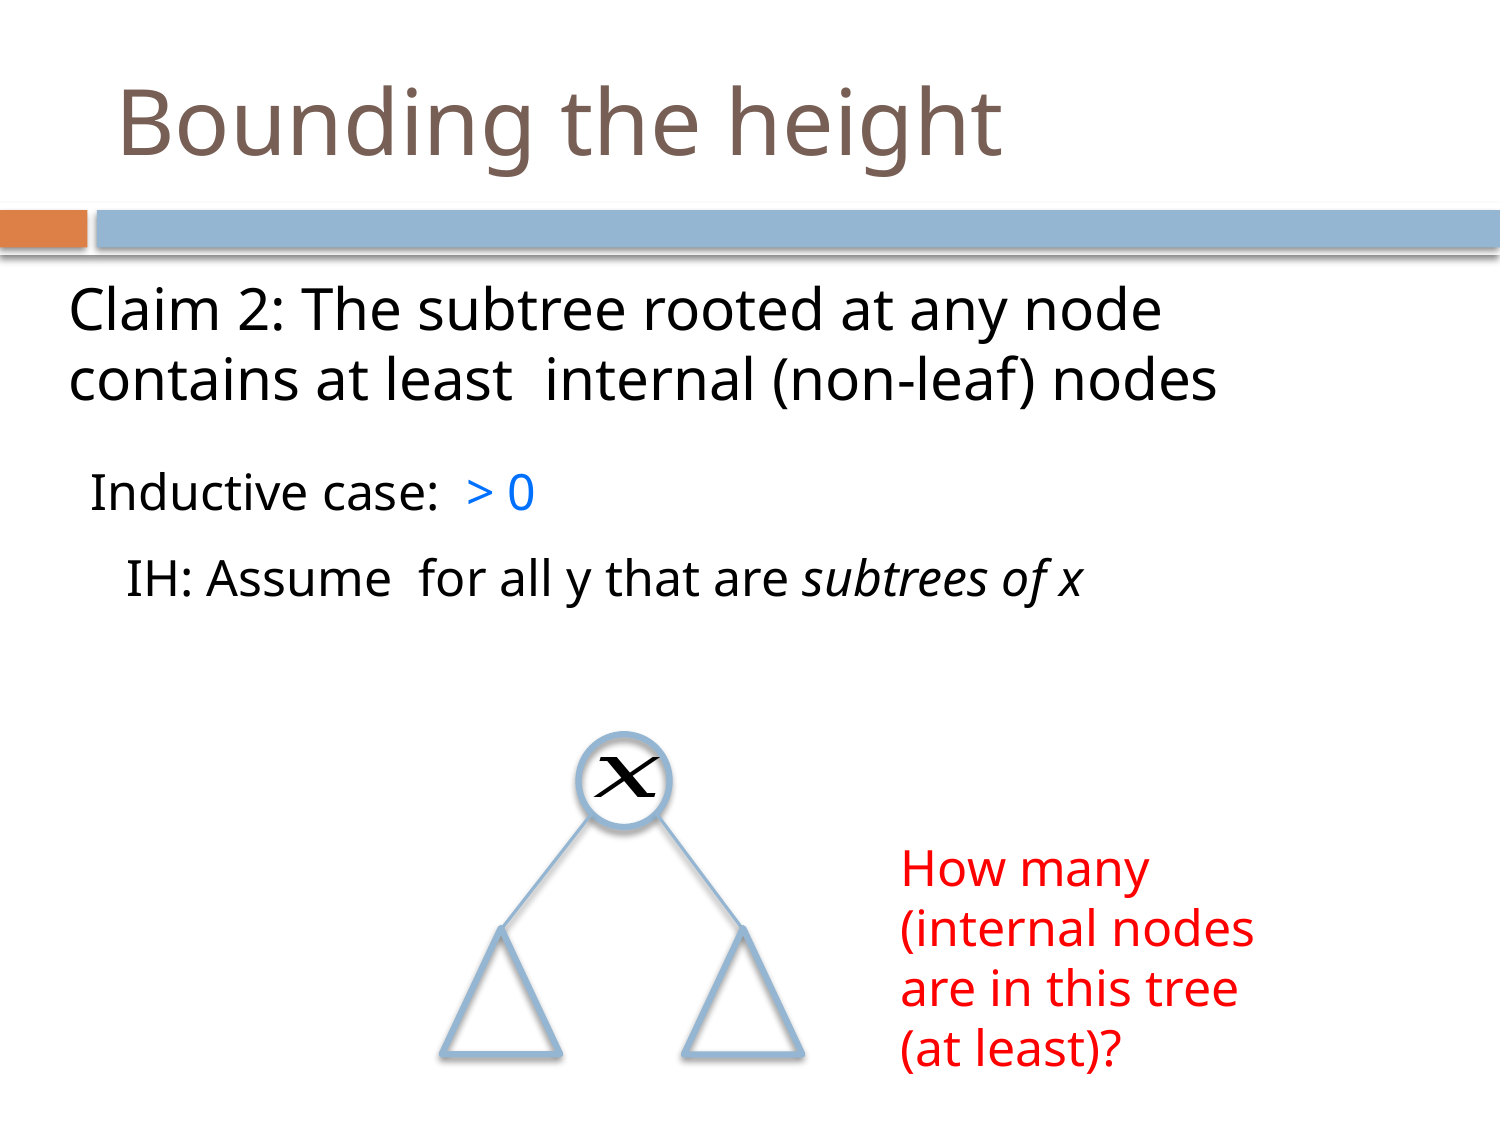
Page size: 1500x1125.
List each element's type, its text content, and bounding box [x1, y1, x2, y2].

text_box How many (internal nodes are in this tree (at least)? [886, 828, 1315, 1084]
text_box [500, 812, 593, 930]
text_box [440, 935, 561, 1056]
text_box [655, 812, 744, 930]
text_box [577, 733, 671, 828]
text_box [683, 934, 804, 1056]
title Bounding the height [100, 37, 1438, 200]
